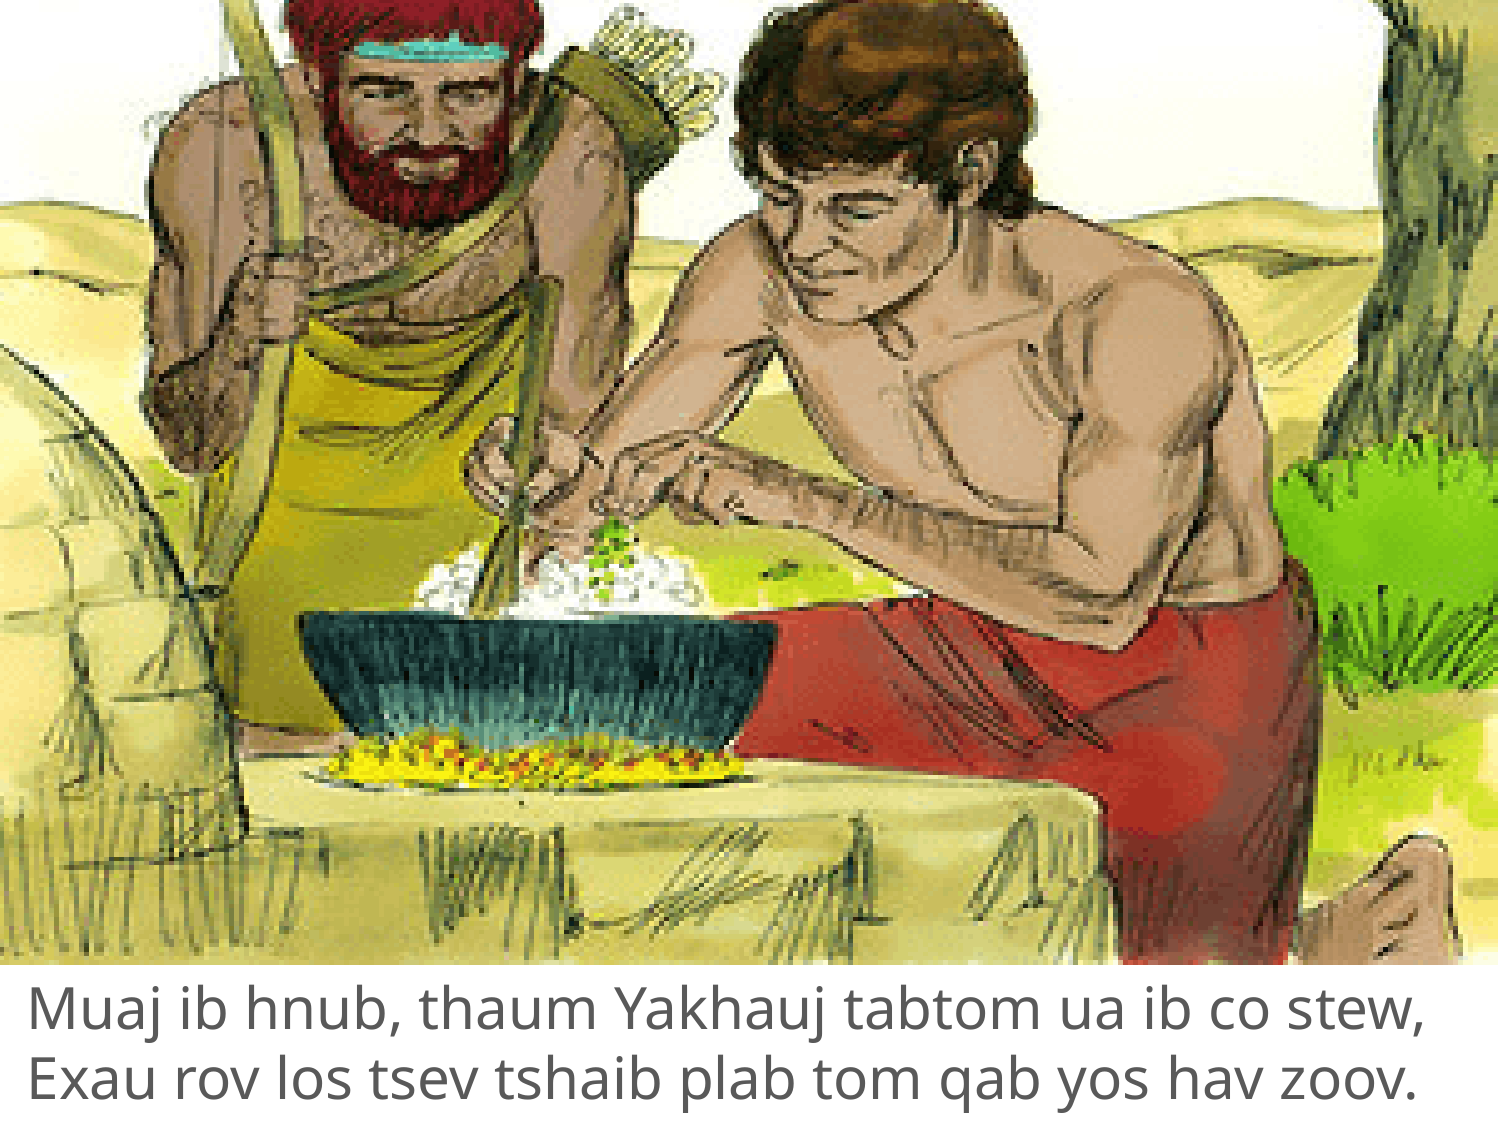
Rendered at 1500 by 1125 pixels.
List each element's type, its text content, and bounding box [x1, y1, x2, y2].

text_box Muaj ib hnub, thaum Yakhauj tabtom ua ib co stew, Exau rov los tsev tshaib plab tom qab yos hav zoov. [11, 972, 1498, 1119]
picture [0, 0, 1498, 965]
